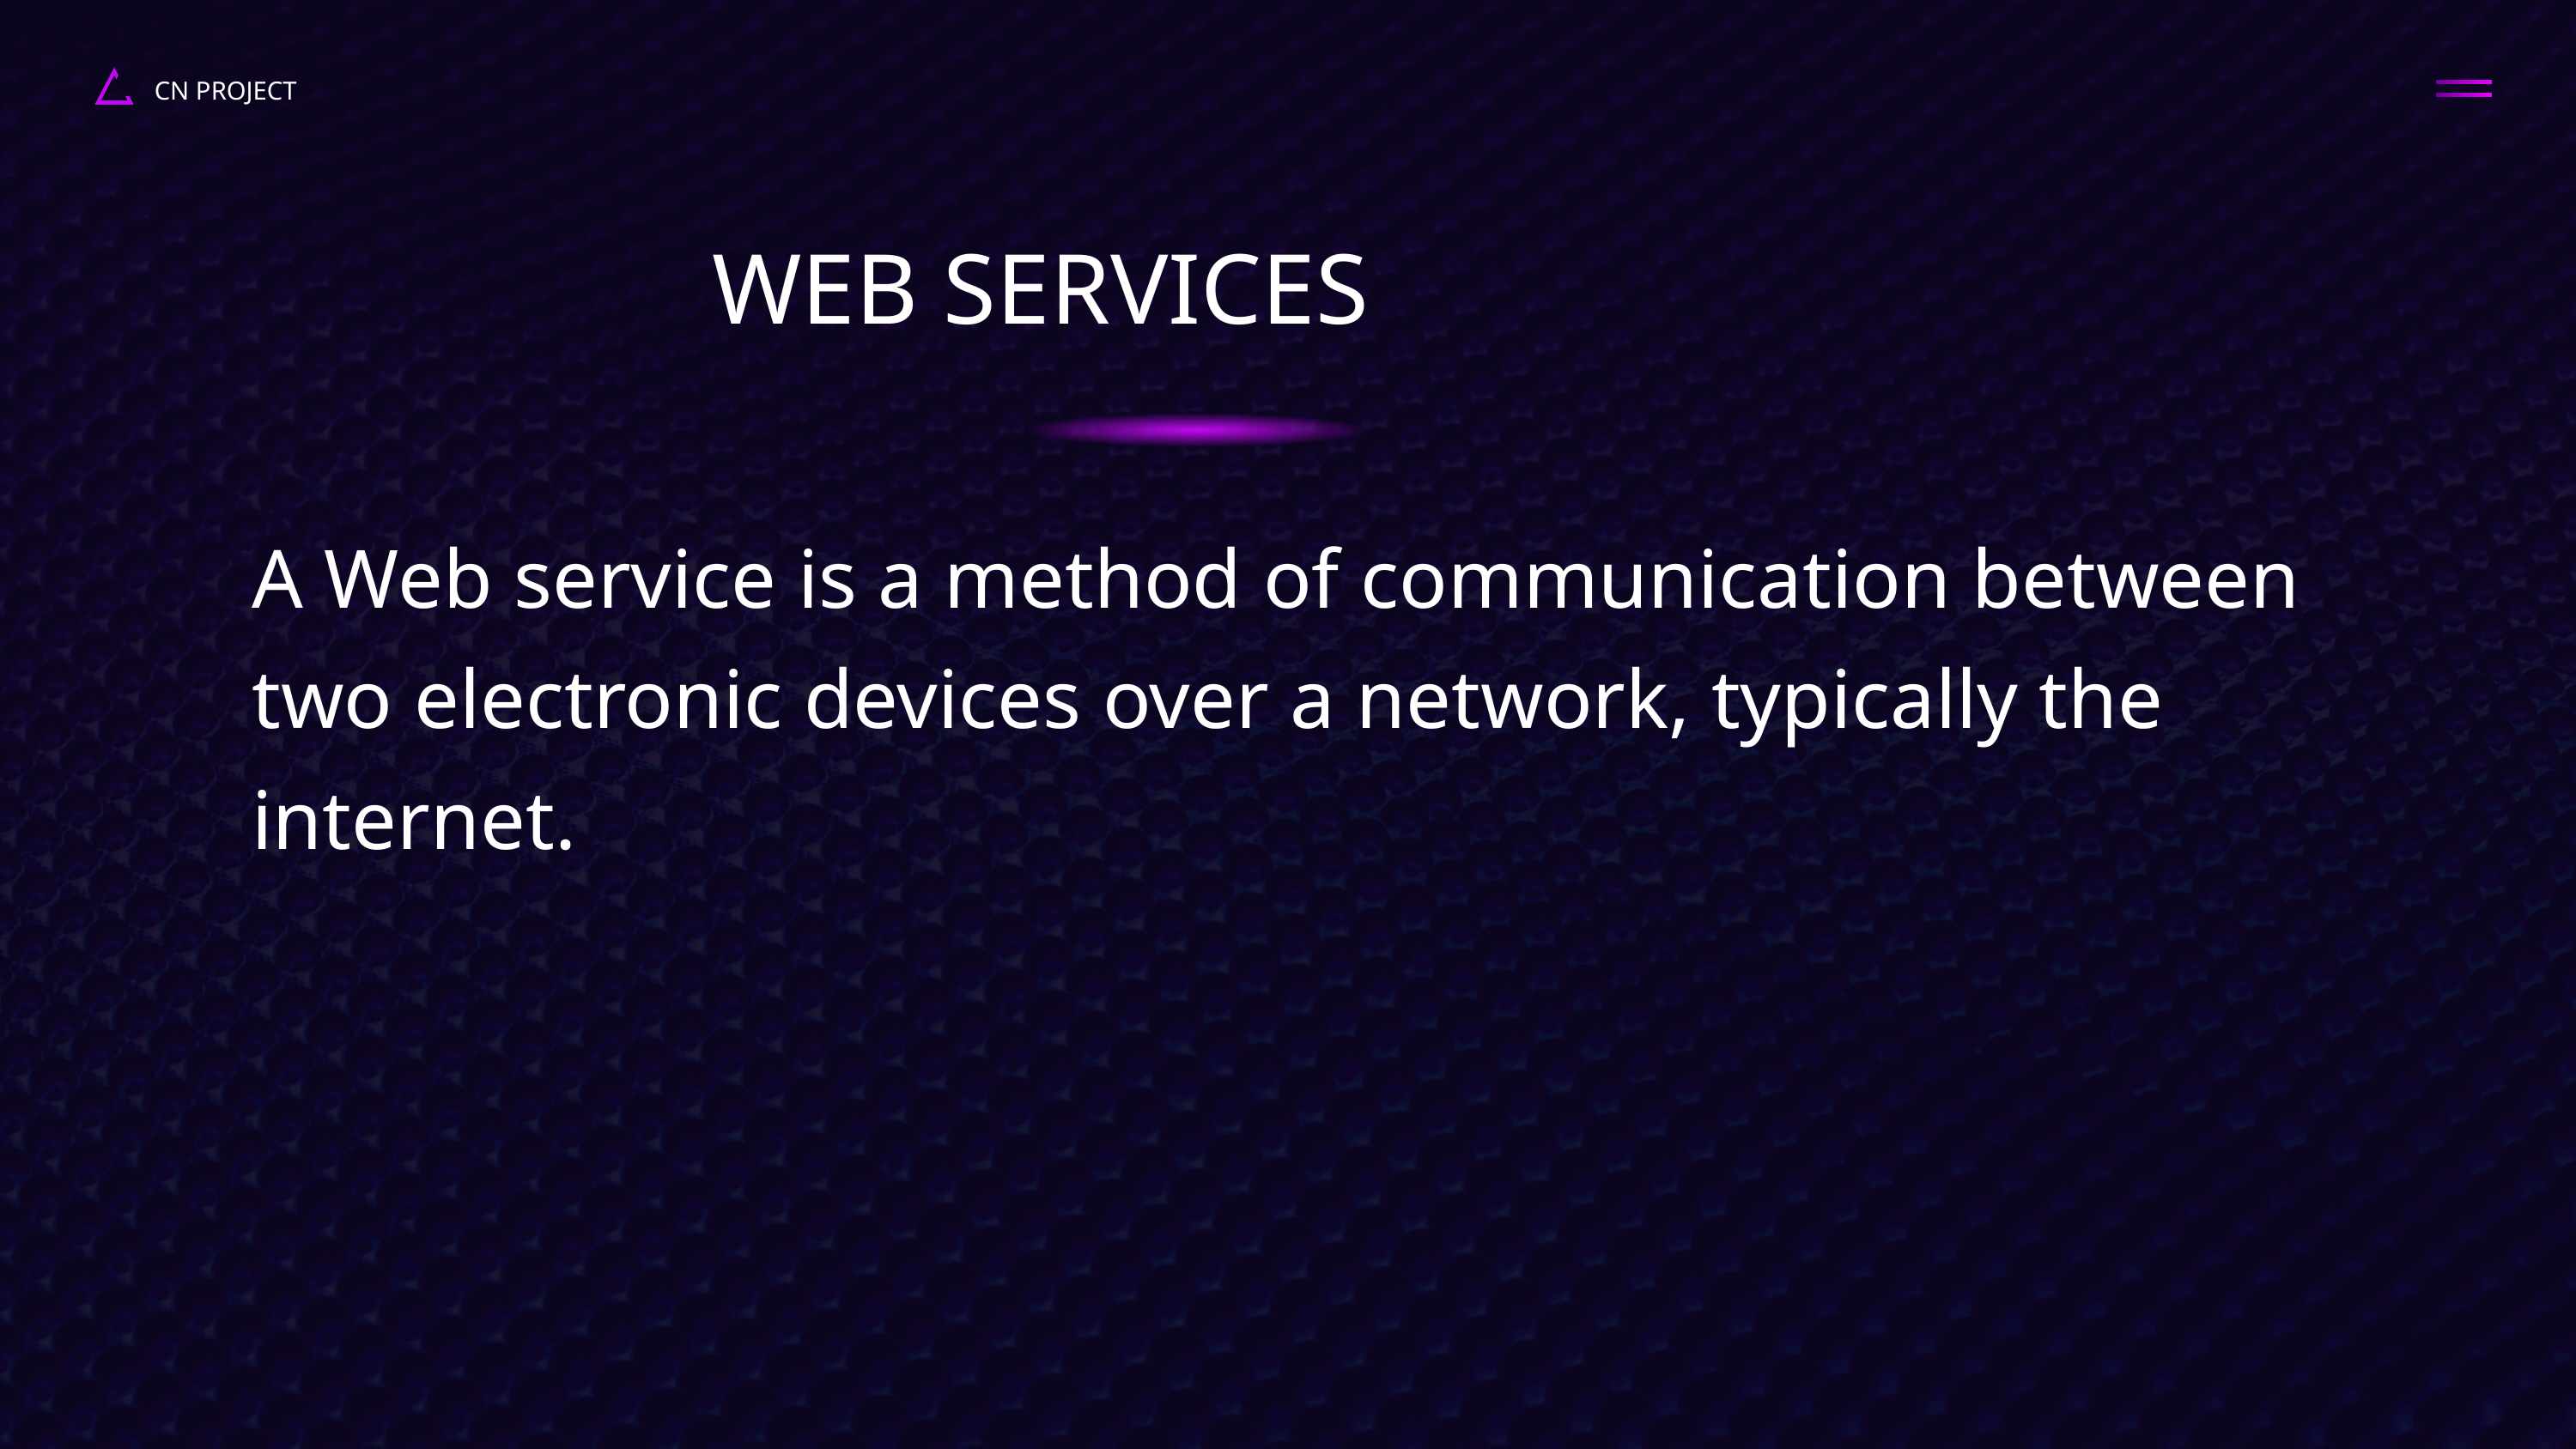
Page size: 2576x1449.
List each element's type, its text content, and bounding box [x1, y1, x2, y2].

text_box [0, 0, 2576, 1449]
text_box [1023, 413, 1372, 447]
text_box WEB SERVICES [712, 208, 1753, 344]
text_box CN PROJECT [154, 70, 350, 106]
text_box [2435, 92, 2493, 97]
text_box A Web service is a method of communication between two electronic devices over a network, typically the internet. [252, 503, 2348, 866]
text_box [2435, 79, 2493, 84]
text_box [94, 67, 134, 105]
